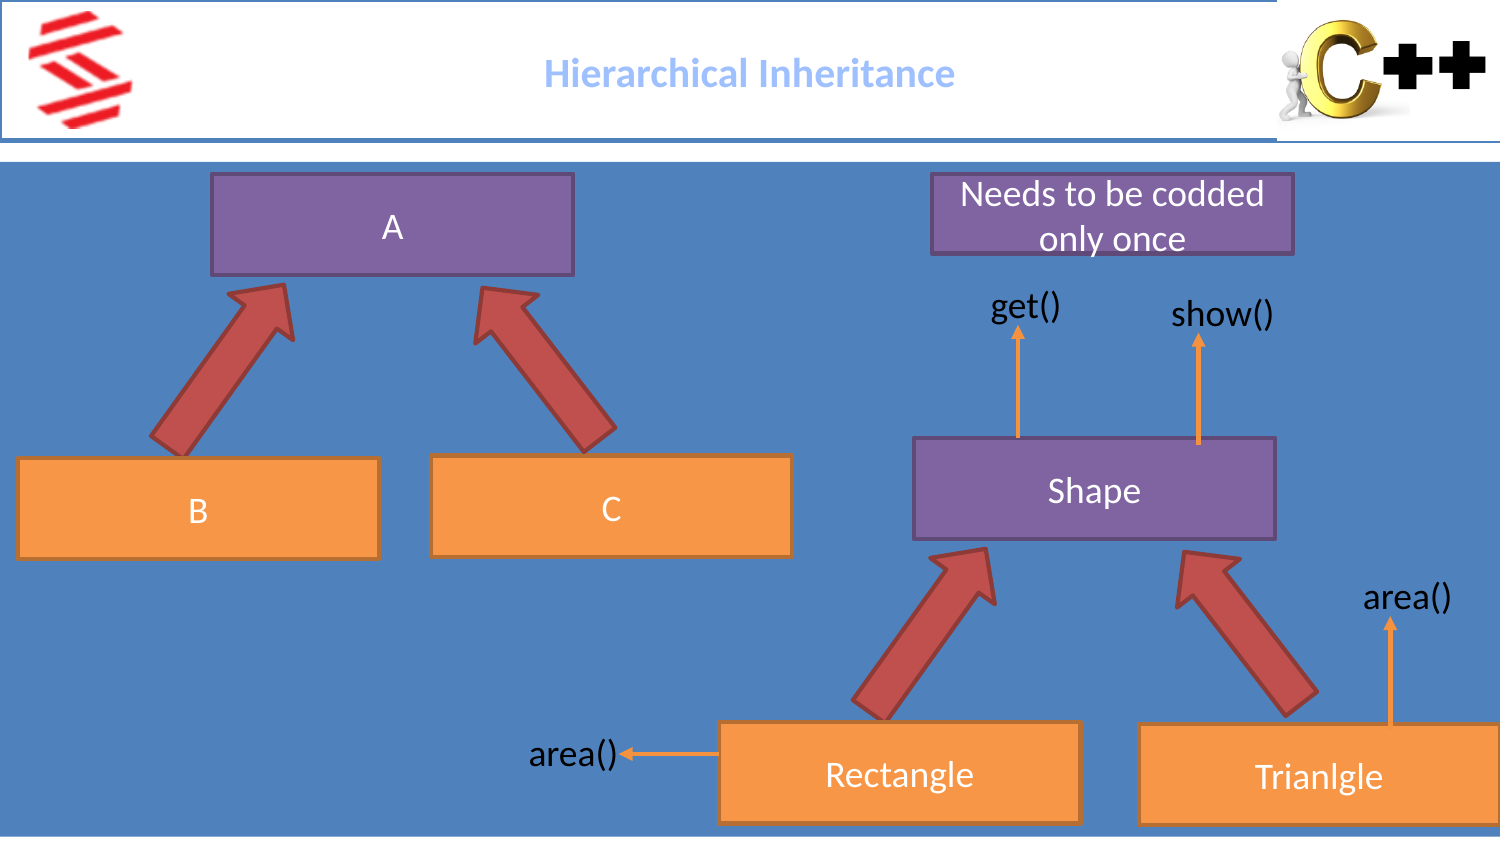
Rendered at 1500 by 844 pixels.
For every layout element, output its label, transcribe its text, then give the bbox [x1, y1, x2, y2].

text_box area() [513, 722, 634, 782]
text_box [148, 282, 296, 456]
text_box [850, 546, 997, 720]
picture [23, 11, 141, 130]
text_box A [210, 172, 575, 277]
text_box show() [1156, 281, 1290, 342]
text_box area() [1348, 564, 1468, 625]
text_box Needs to be codded only once [930, 172, 1295, 256]
text_box [473, 285, 618, 455]
text_box C [429, 453, 794, 559]
title Hierarchical Inheritance [0, 0, 1274, 143]
picture [1277, 0, 1500, 141]
text_box get() [975, 273, 1077, 334]
text_box Shape [912, 436, 1277, 541]
text_box Trianlgle [1137, 722, 1500, 827]
text_box B [16, 456, 381, 561]
text_box [0, 160, 1500, 839]
text_box Rectangle [717, 720, 1083, 826]
text_box [1174, 549, 1320, 719]
